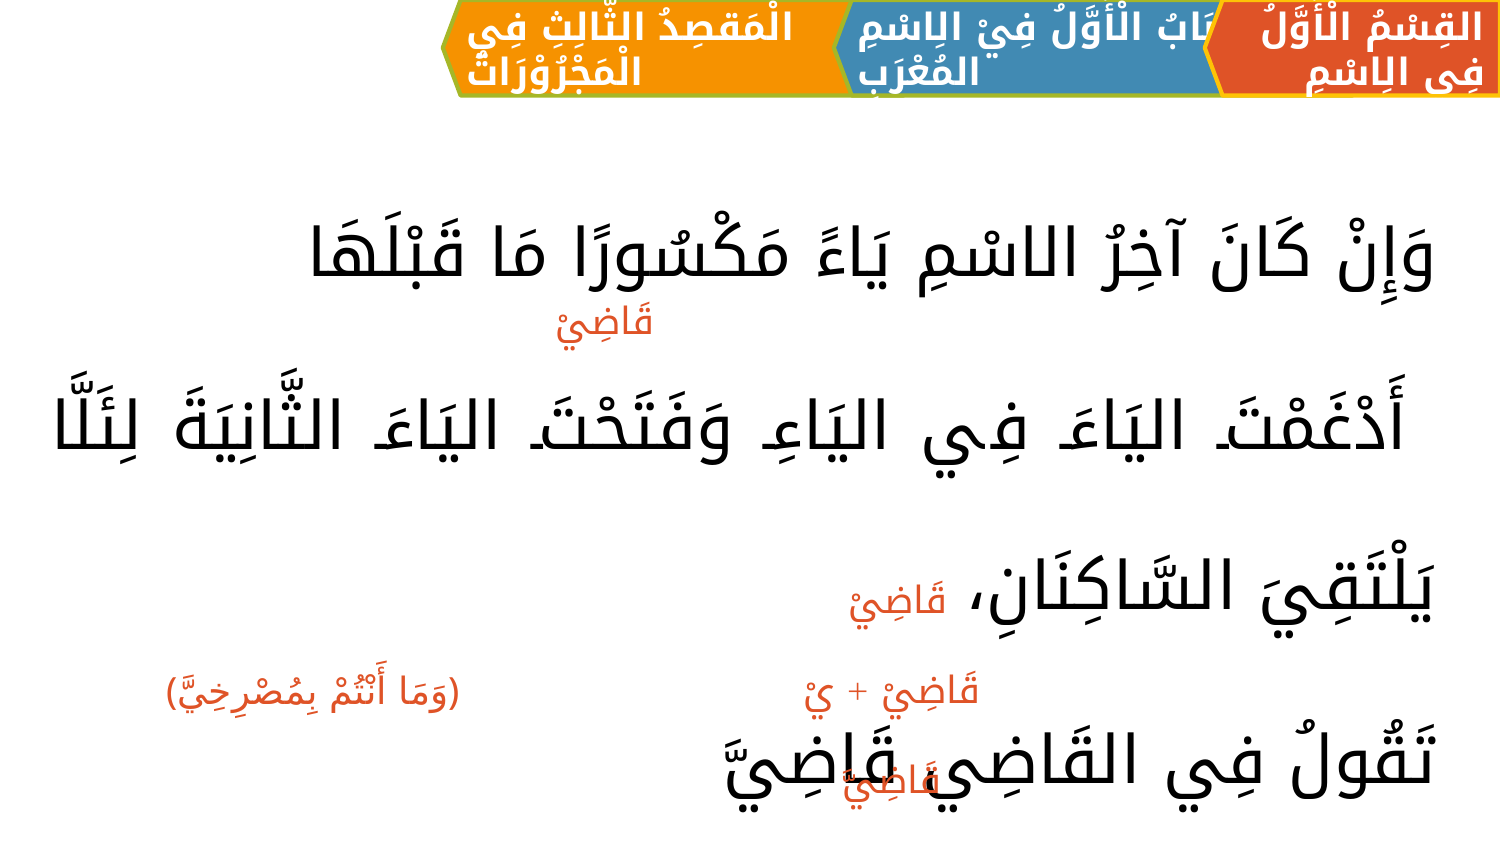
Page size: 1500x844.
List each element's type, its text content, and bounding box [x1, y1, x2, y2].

text_box القِسْمُ الْأَوَّلُ فِي الِاسْمِ [1202, 0, 1500, 98]
text_box قَاضِيْ قَاضِيْ + يْ قَاضِيَّ [702, 523, 1081, 809]
text_box ﴿وَمَا أَنْتُمْ بِمُصْرِخِيَّ﴾ [141, 614, 485, 720]
text_box قَاضِيْ [528, 244, 682, 350]
text_box اَلبَابُ الْأَوَّلُ فِيْ الِاسْمِ المُعْرَبِ [831, 0, 1221, 98]
text_box الْمَقصِدُ الثَّالِثِ فِي الْمَجْرُوْرَاتُ [440, 0, 850, 98]
list وَإِنْ كَانَ آخِرُ الاسْمِ يَاءً مَكْسُورًا مَا قَبْلَهَا أَدْغَمْتَ اليَاءَ فِي اليَاءِ وَفَتَحْتَ اليَاءَ الثَّانِيَةَ لِئَلَّا يَلْتَقِيَ السَّاكِنَانِ، تَقُولُ فِي القَاضِي قَاضِيَّ [29, 102, 1471, 824]
